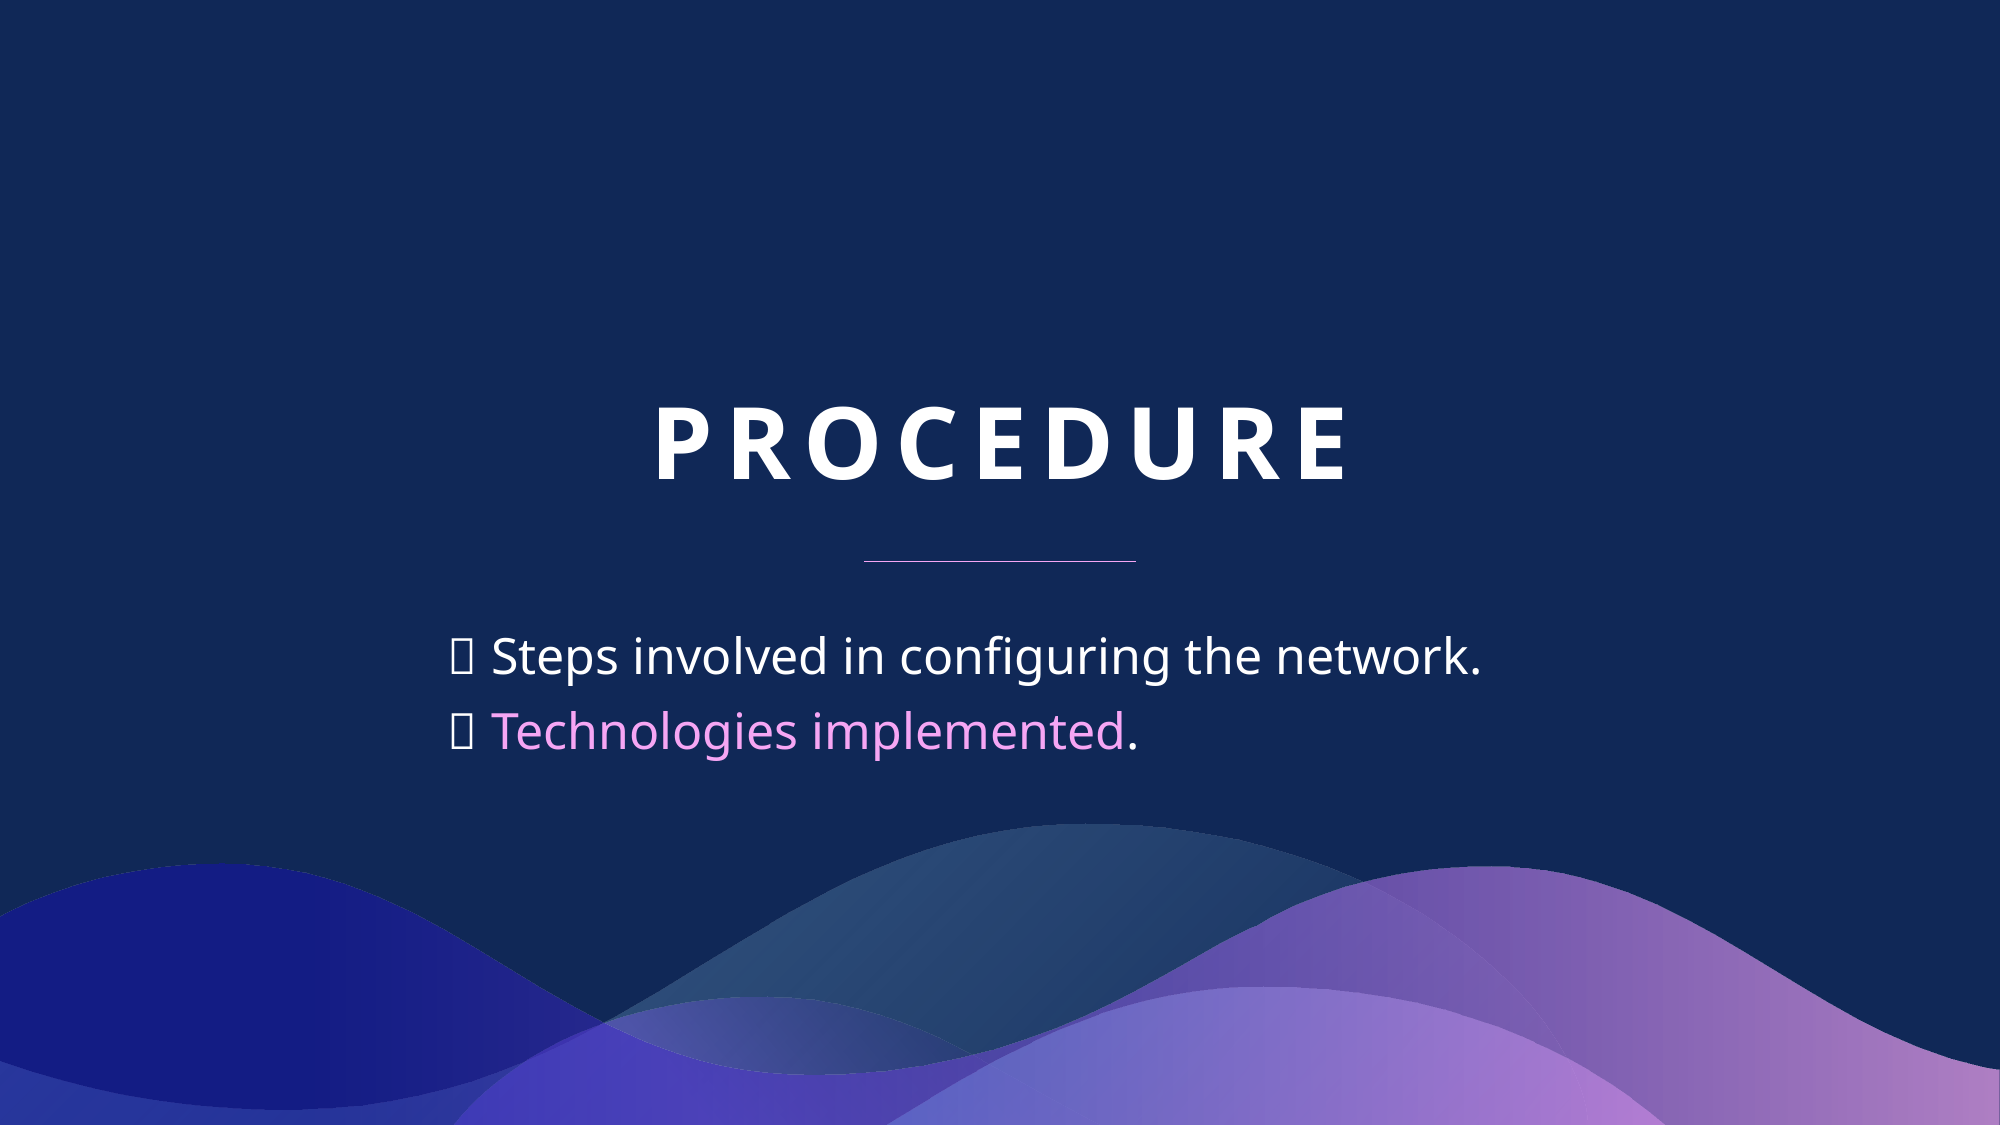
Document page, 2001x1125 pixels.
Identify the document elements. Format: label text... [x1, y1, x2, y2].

subtitle  Steps involved in configuring the network.  Technologies implemented. [420, 623, 1580, 749]
title PROCEDURE [249, 333, 1750, 509]
